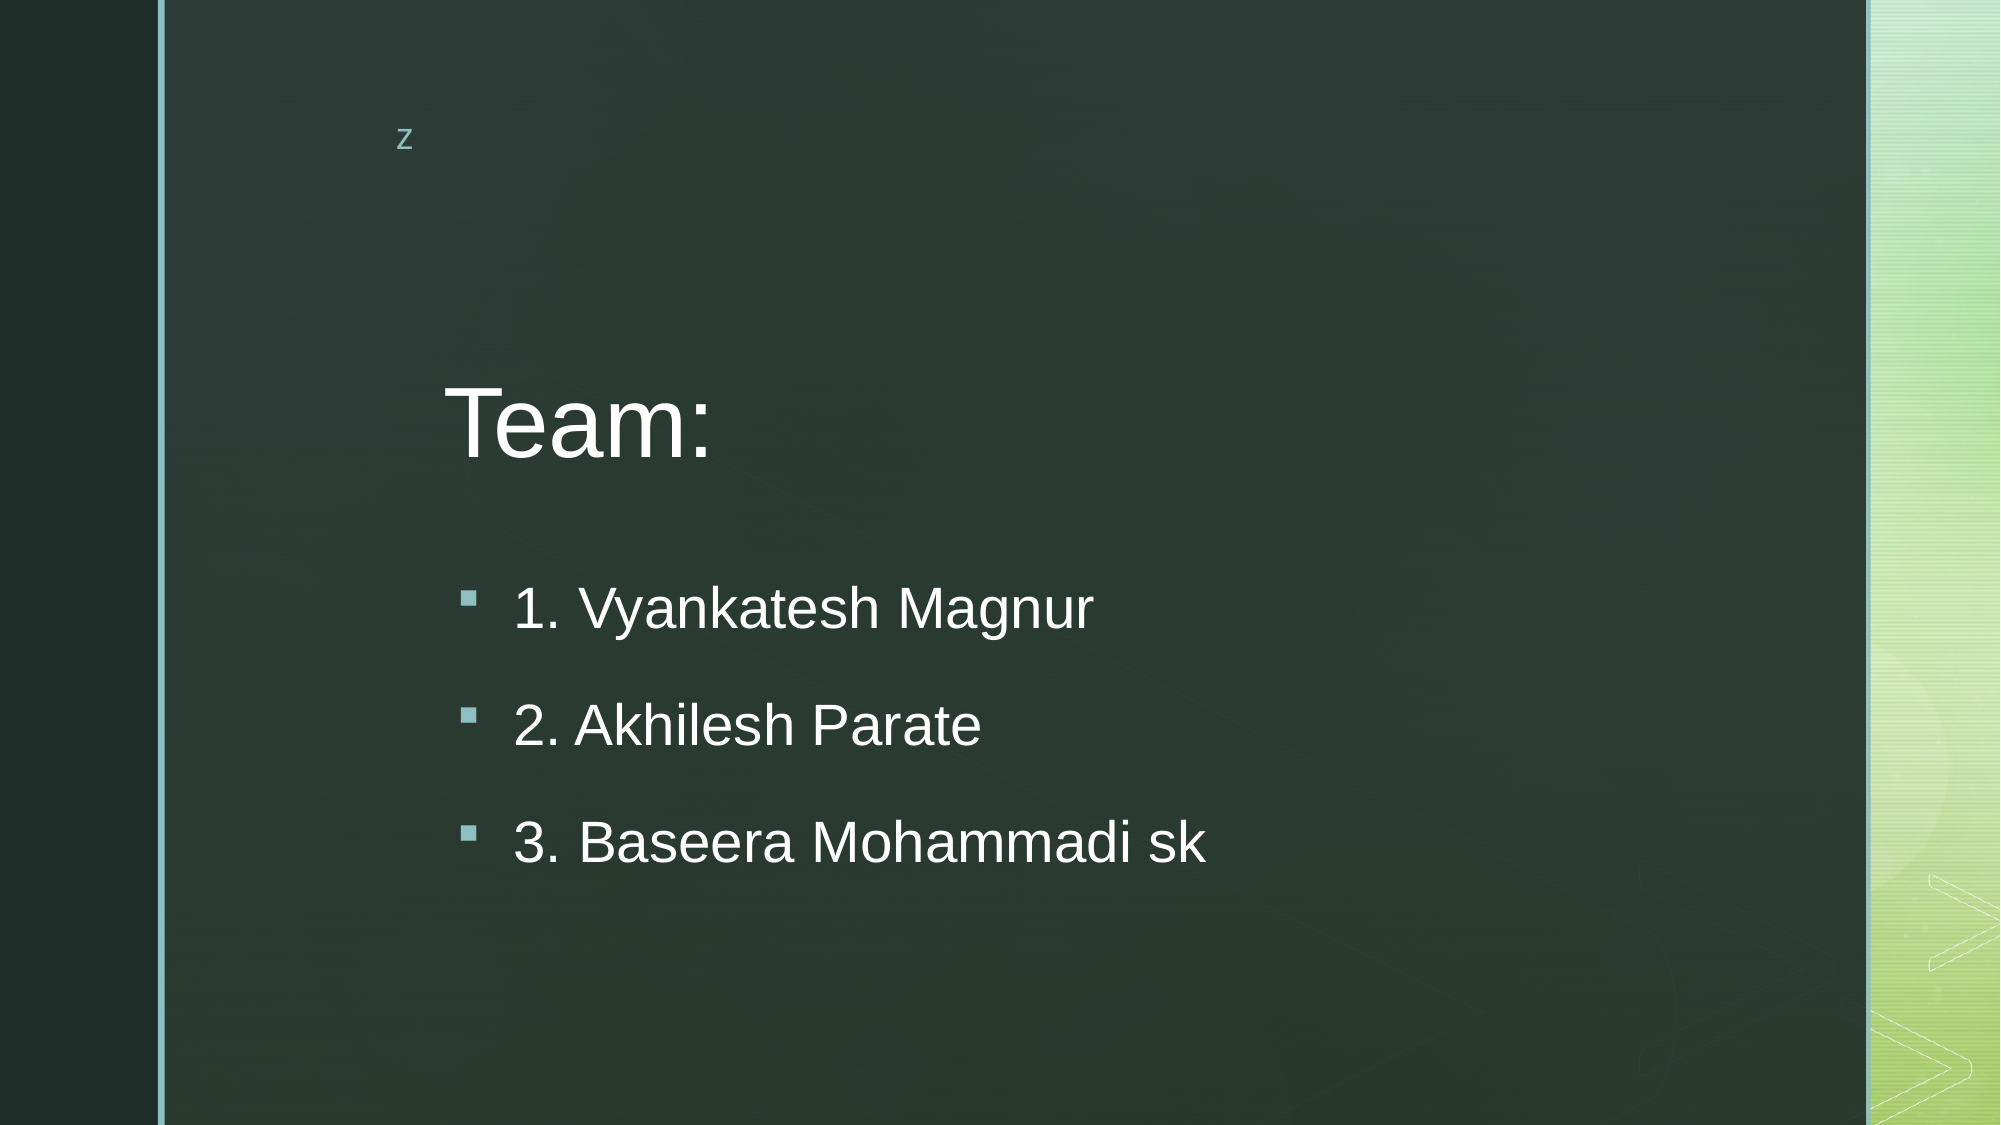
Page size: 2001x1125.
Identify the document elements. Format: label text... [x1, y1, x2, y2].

picture [1871, 0, 2001, 1125]
title Team: [428, 363, 1734, 479]
list 1. Vyankatesh Magnur 2. Akhilesh Parate 3. Baseera Mohammadi sk [441, 478, 1721, 952]
